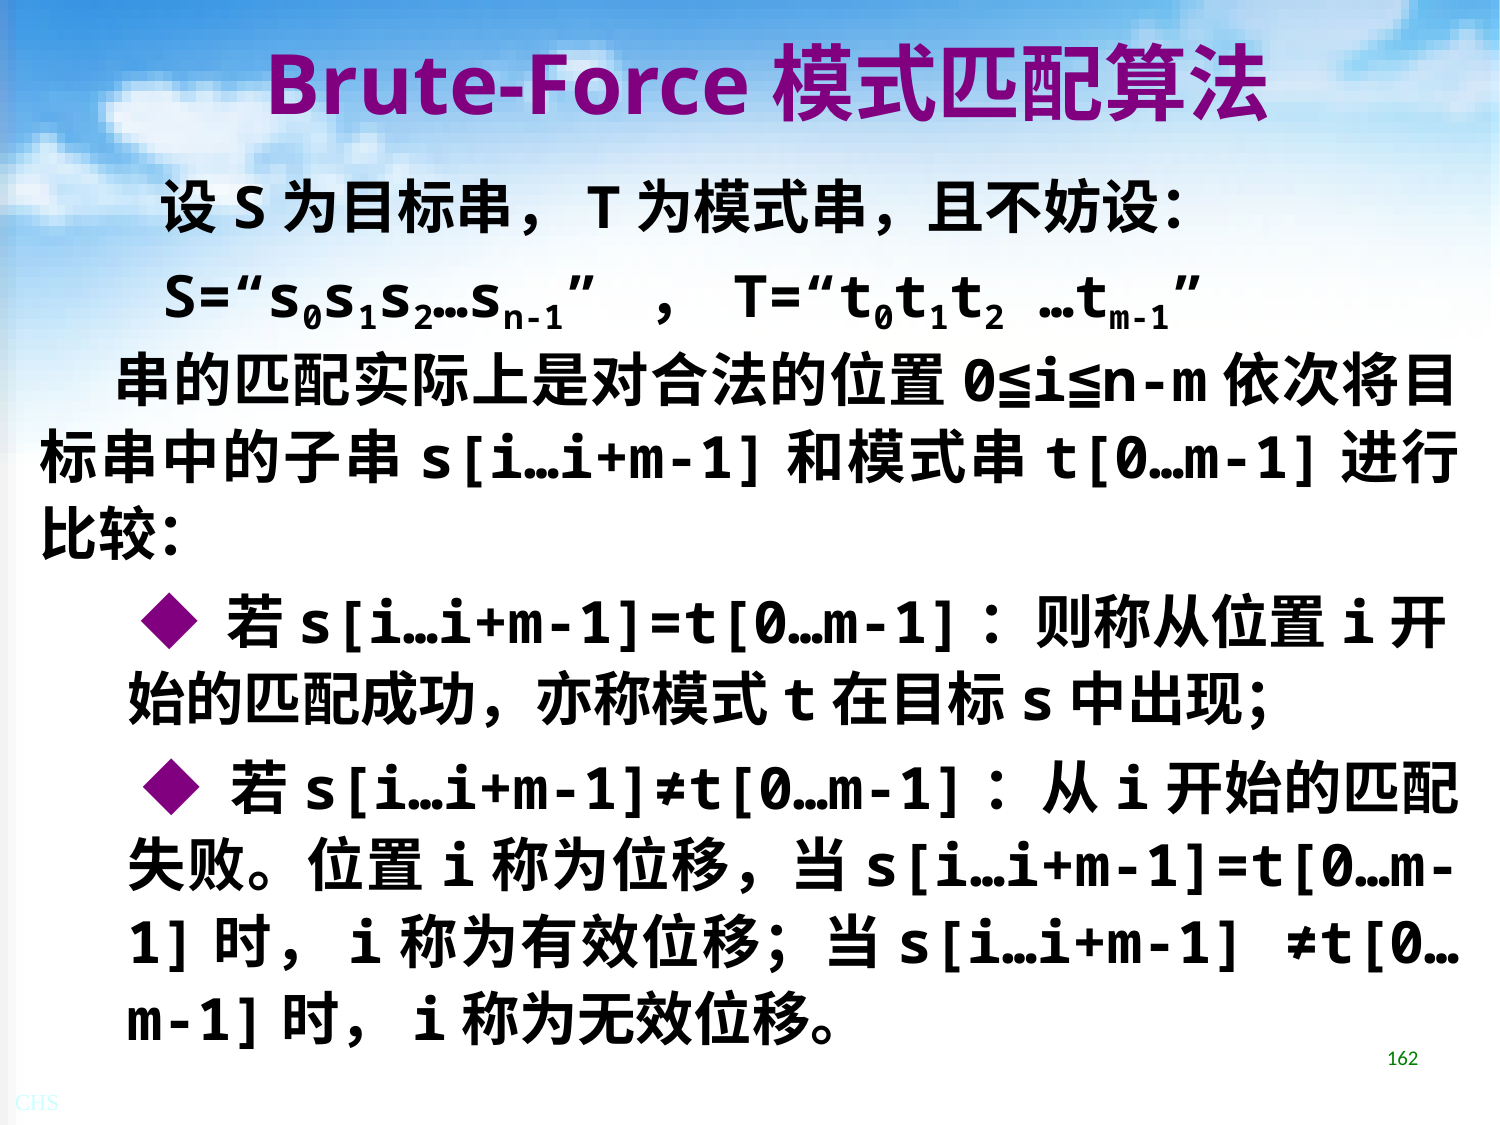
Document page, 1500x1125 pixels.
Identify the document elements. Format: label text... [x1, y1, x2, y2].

slide_number 162 [1370, 1042, 1435, 1072]
picture [0, 0, 1500, 1125]
list 设S为目标串，T为模式串，且不妨设： S=“s0s1s2…sn-1” ， T=“t0t1t2 …tm-1” 串的匹配实际上是对合法的位置0≦i≦n-m依次将目标串中的子串s[i…i+m-1]和模式串t[0…m-1]进行比较： ◆ 若s[i…i+m-1]=t[0…m-1]：则称从位置i开始的匹配成功，亦称模式t在目标s中出现； ◆ 若s[i…i+m-1]≠t[0…m-1]：从i开始的匹配失败。位置i称为位移，当s[i…i+m-1]=t[0…m-1]时，i称为有效位移；当s[i…i+m-1] ≠t[0…m-1]时，i称为无效位移。 [24, 155, 1476, 1095]
title Brute-Force模式匹配算法 [112, 18, 1424, 145]
